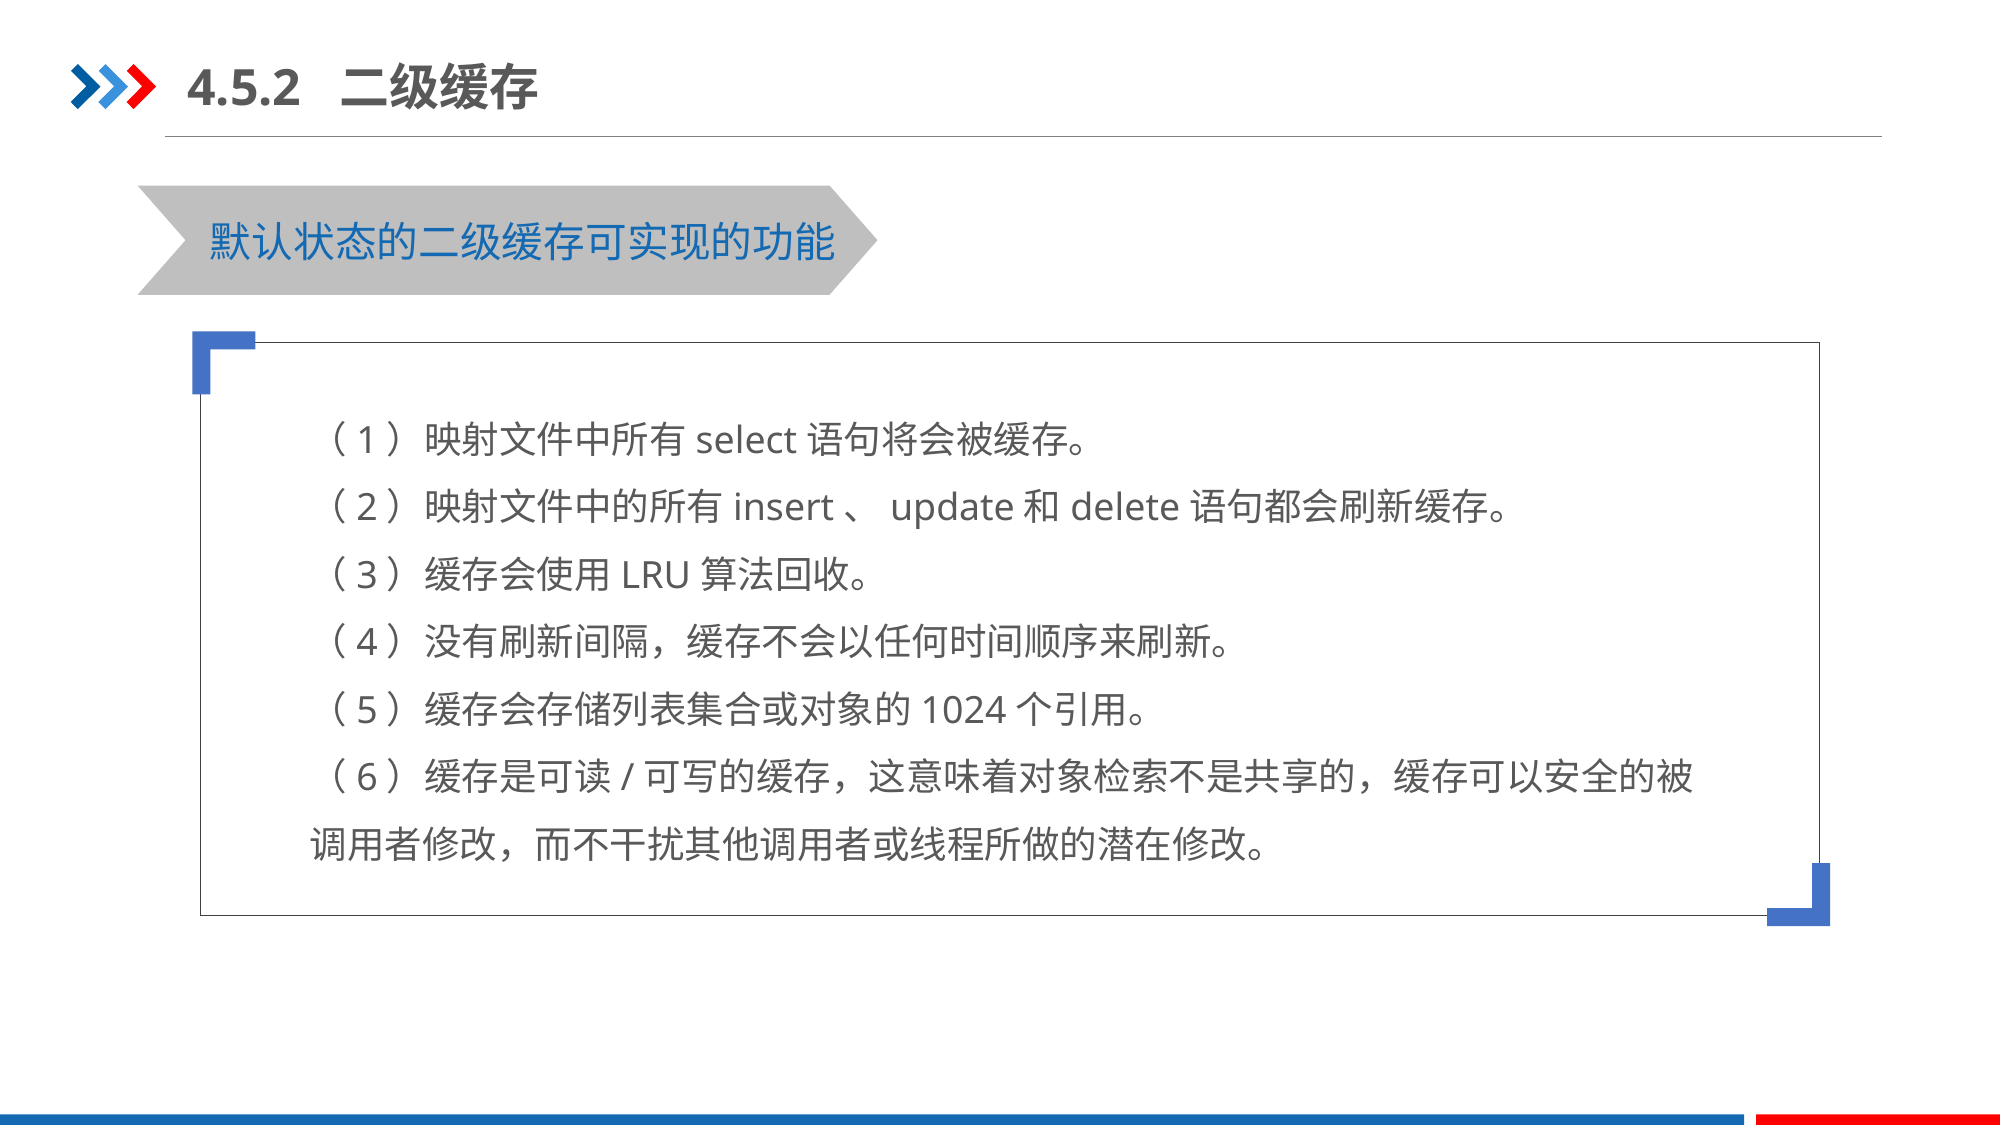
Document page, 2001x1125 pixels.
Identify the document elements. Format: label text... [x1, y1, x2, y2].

text_box [1766, 862, 1831, 927]
text_box [851, 209, 878, 271]
text_box [200, 341, 1820, 917]
text_box [137, 185, 850, 295]
text_box 4.5.2 二级缓存 [187, 43, 608, 127]
text_box STEP 03 [172, 226, 184, 254]
text_box [191, 330, 256, 395]
text_box 默认状态的二级缓存可实现的功能 [195, 208, 851, 274]
